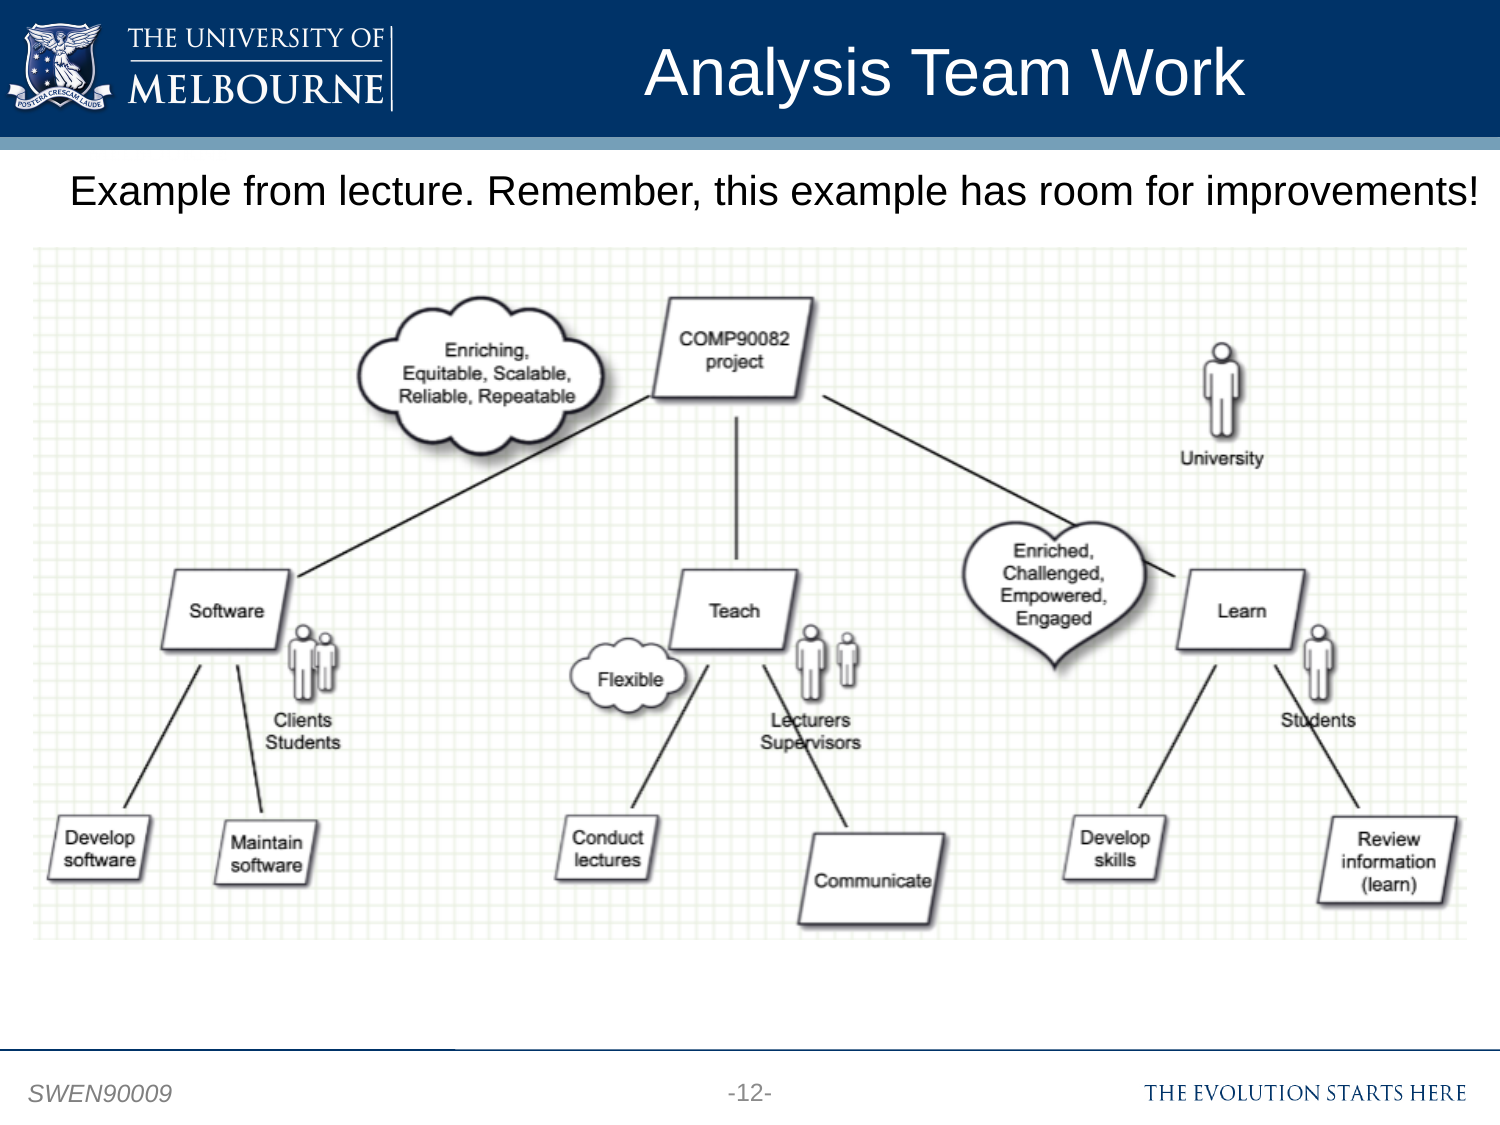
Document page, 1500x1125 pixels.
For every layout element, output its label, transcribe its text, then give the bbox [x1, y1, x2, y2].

slide_number -12- [0, 1061, 1500, 1122]
picture [87, 150, 229, 156]
picture [33, 246, 1467, 940]
title Analysis Team Work [403, 12, 1488, 126]
picture [0, 17, 388, 119]
text_box Example from lecture. Remember, this example has room for improvements! [54, 156, 1496, 222]
